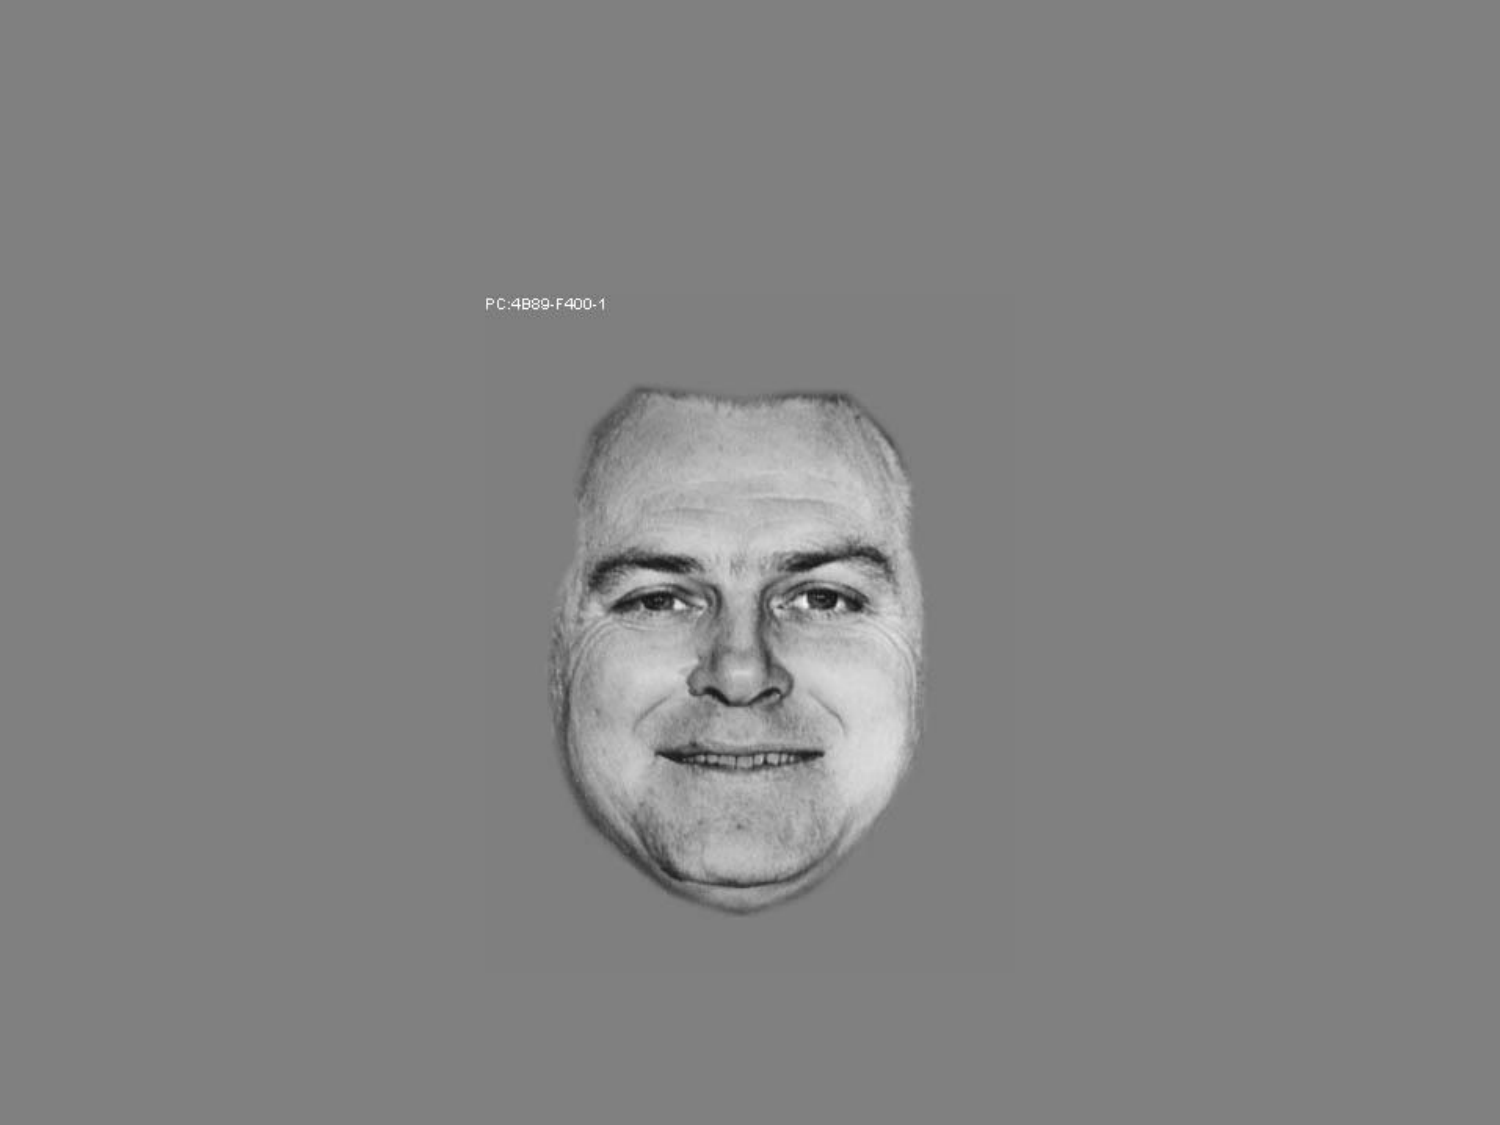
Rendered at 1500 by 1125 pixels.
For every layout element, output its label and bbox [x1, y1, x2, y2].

list [485, 294, 1015, 974]
